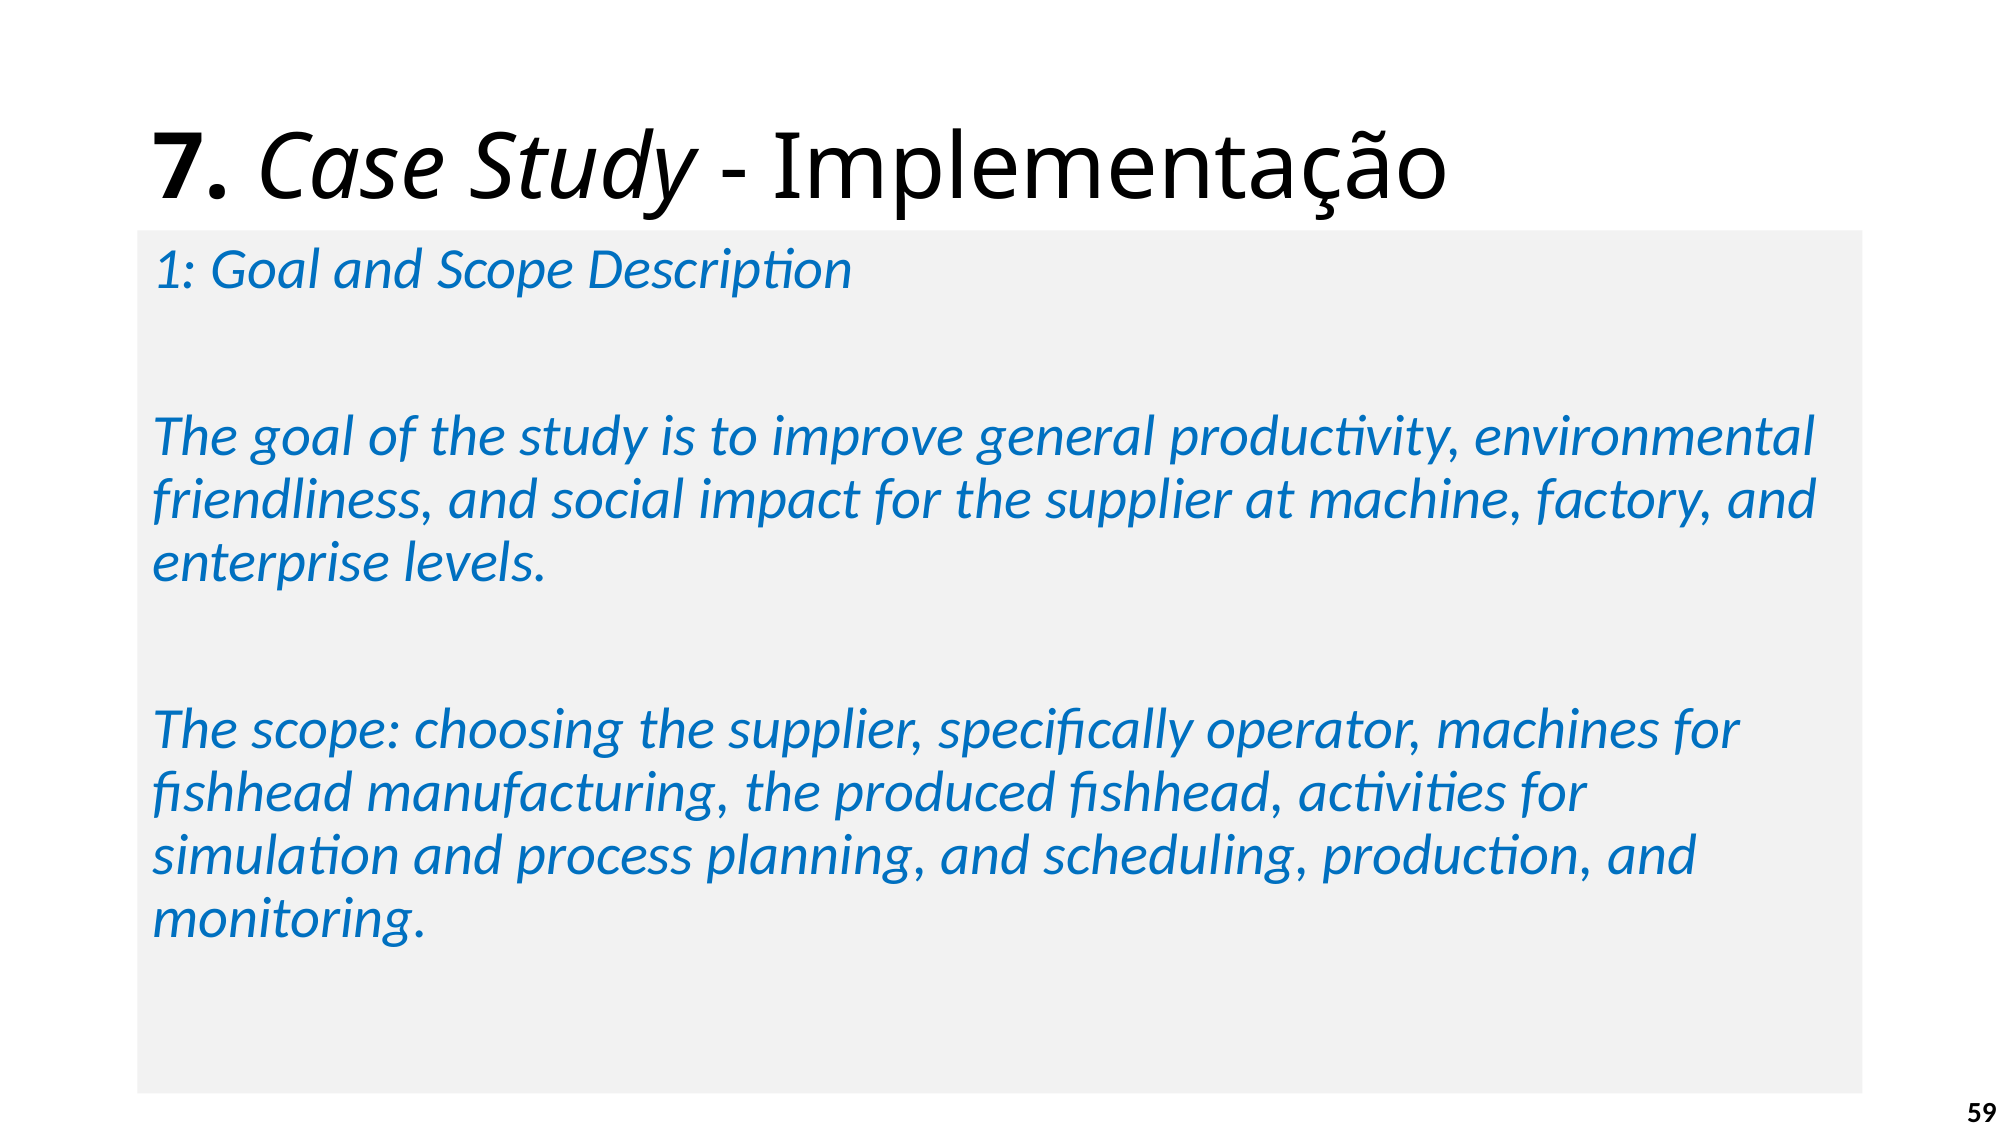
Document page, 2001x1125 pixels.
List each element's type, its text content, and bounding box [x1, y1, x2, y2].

list 1: Goal and Scope Description The goal of the study is to improve general productivity, environmental friendliness, and social impact for the supplier at machine, factory, and enterprise levels. The scope: choosing the supplier, specifically operator, machines for fishhead manufacturing, the produced fishhead, activities for simulation and process planning, and scheduling, production, and monitoring. [137, 230, 1863, 1094]
title 7. Case Study - Implementação [137, 59, 1863, 230]
